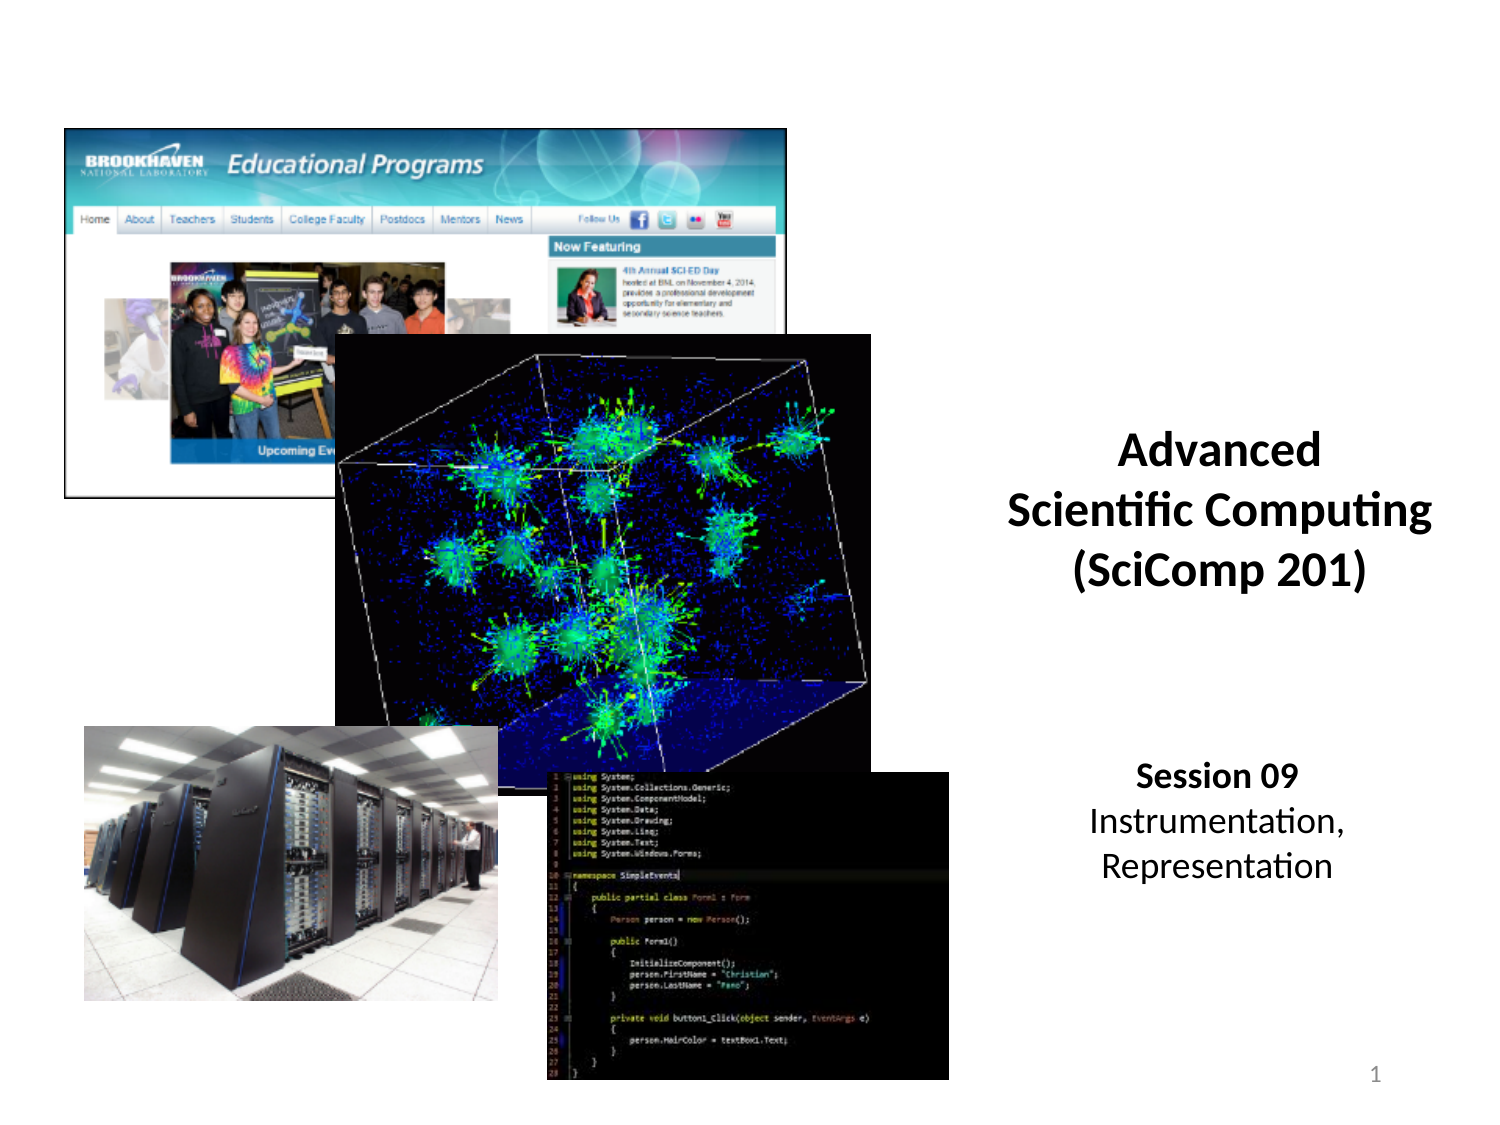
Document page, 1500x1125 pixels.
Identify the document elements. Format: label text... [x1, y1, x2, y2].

text_box Advanced Scientific Computing (SciComp 201) [959, 409, 1481, 604]
picture [64, 128, 949, 1080]
text_box Session 09 Instrumentation, Representation [1010, 743, 1425, 894]
slide_number 1 [1059, 1042, 1397, 1103]
